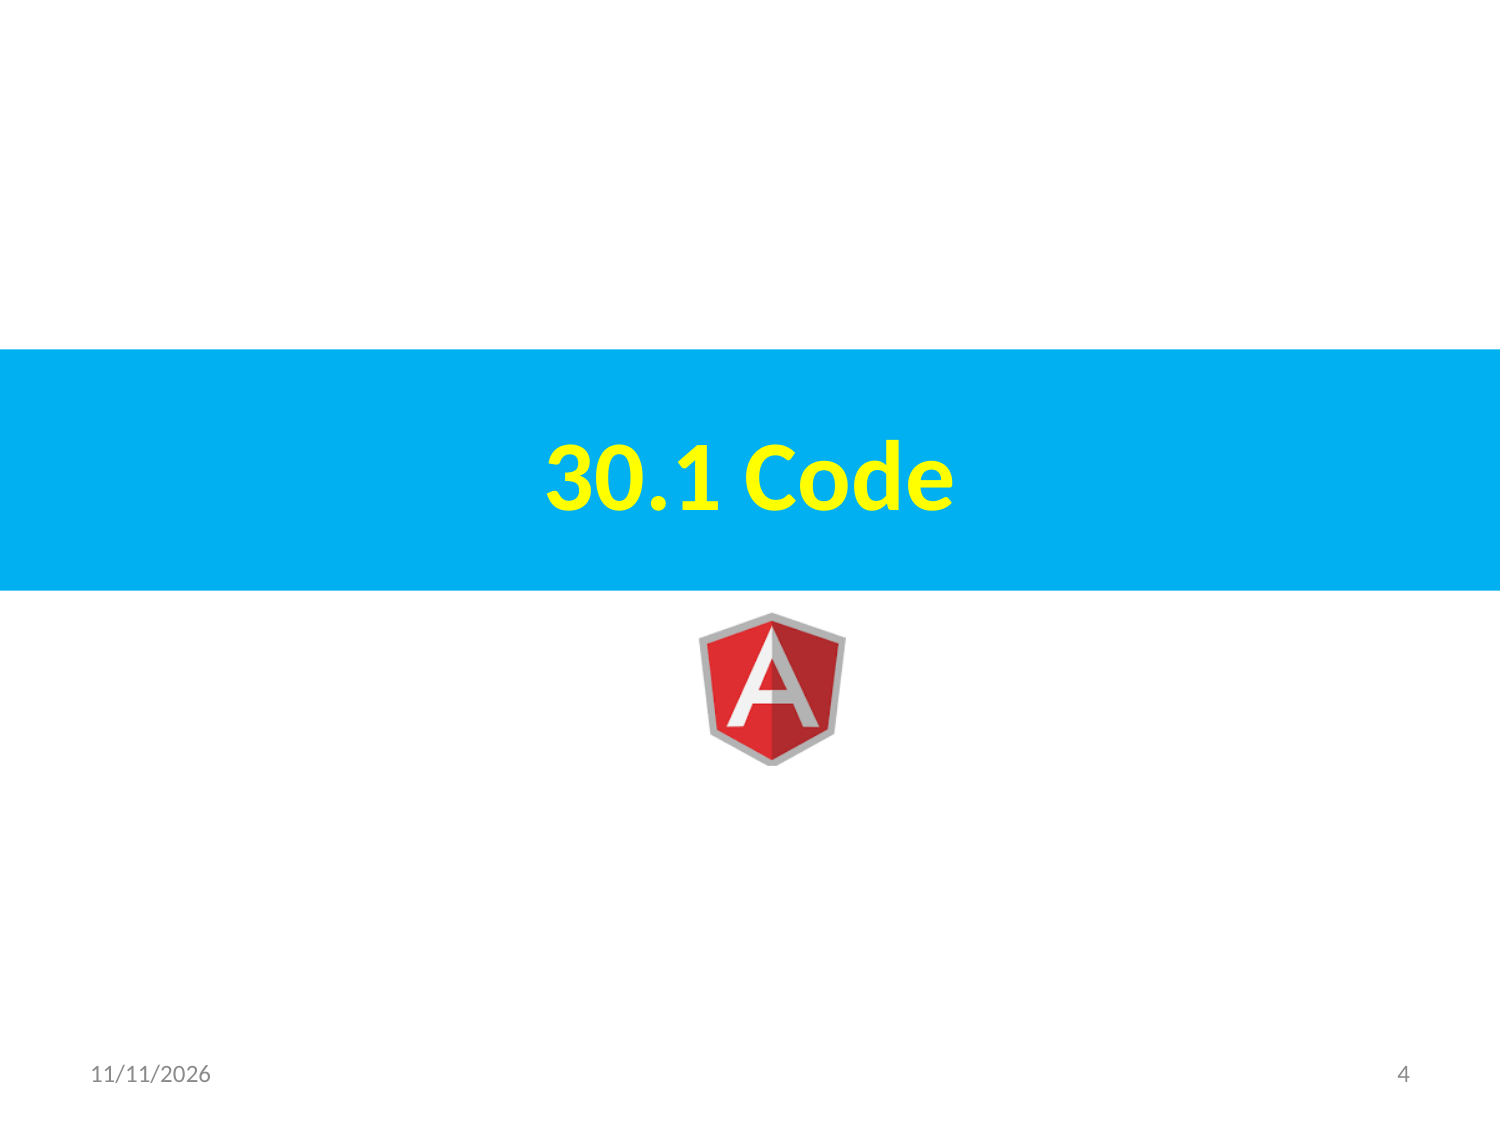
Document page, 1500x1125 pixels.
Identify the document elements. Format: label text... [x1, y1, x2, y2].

title 30.1 Code [0, 349, 1500, 591]
picture [694, 609, 846, 771]
slide_number 4 [1074, 1042, 1425, 1103]
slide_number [75, 1042, 425, 1103]
